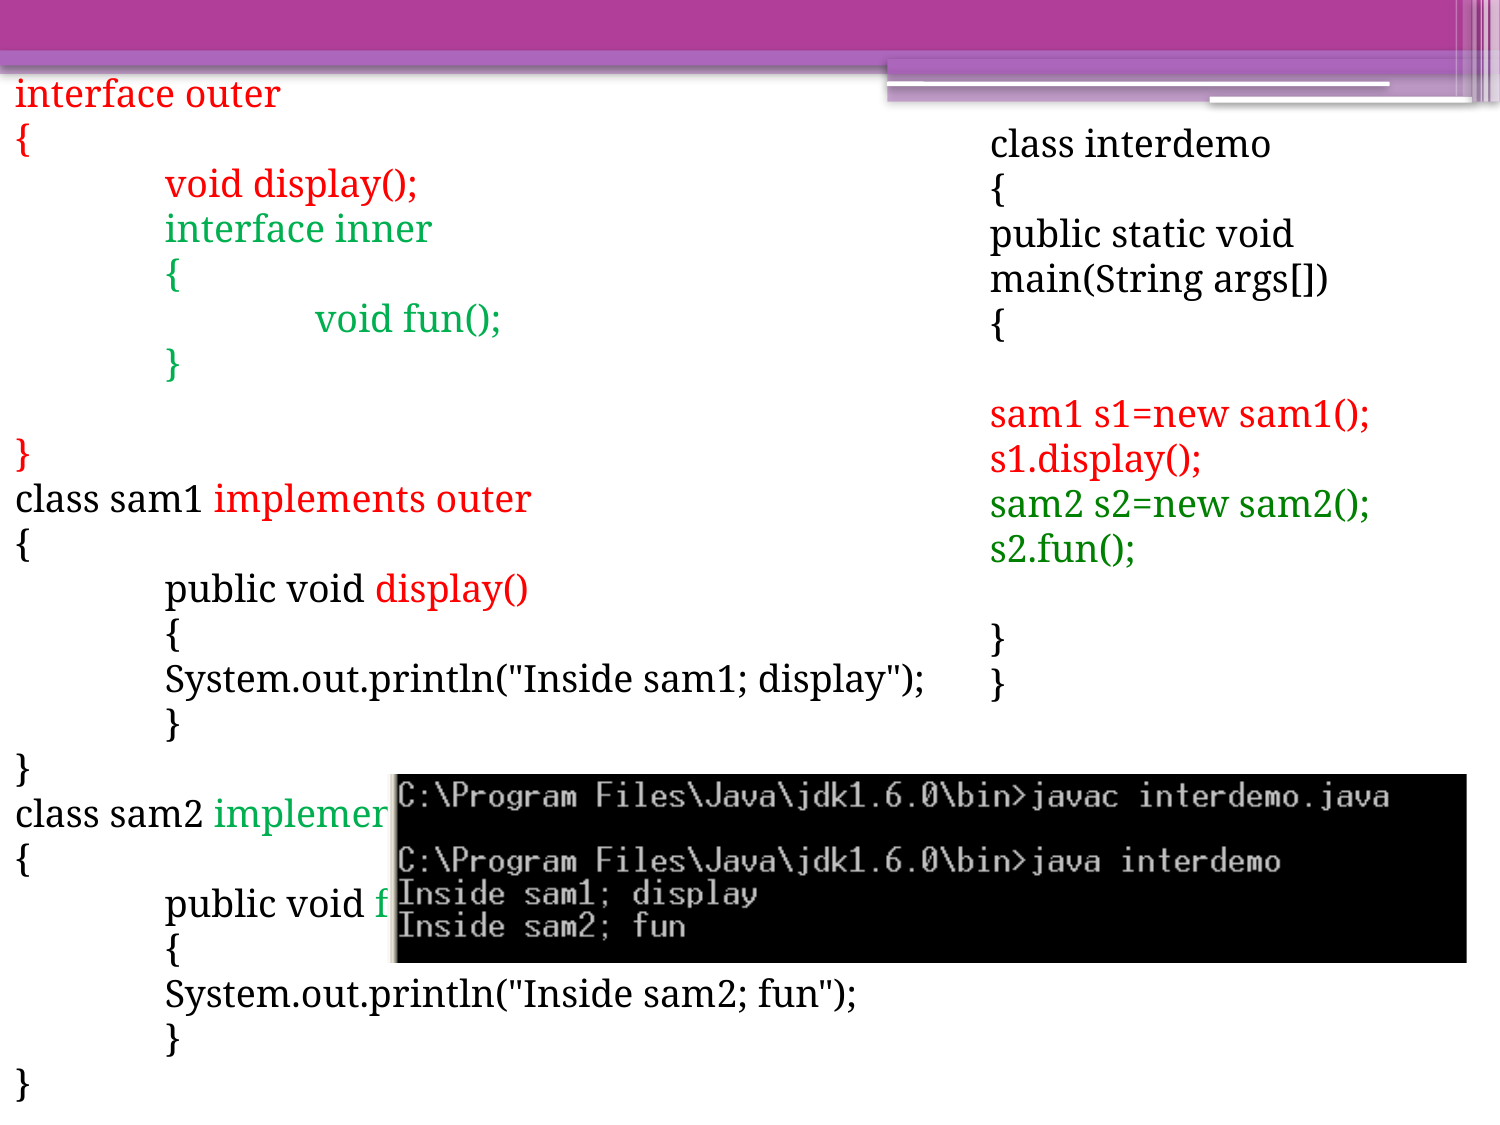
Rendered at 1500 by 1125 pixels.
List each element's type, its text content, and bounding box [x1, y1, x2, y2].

text_box class interdemo { public static void main(String args[]) { sam1 s1=new sam1(); s1.display(); sam2 s2=new sam2(); s2.fun(); } } [974, 112, 1500, 713]
picture [387, 774, 1467, 963]
text_box interface outer { void display(); interface inner { void fun(); } } class sam1 implements outer { public void display() { System.out.println("Inside sam1; display"); } } class sam2 implements outer.inner { public void fun() { System.out.println("Inside sam2; fun"); } } [0, 62, 1500, 1113]
